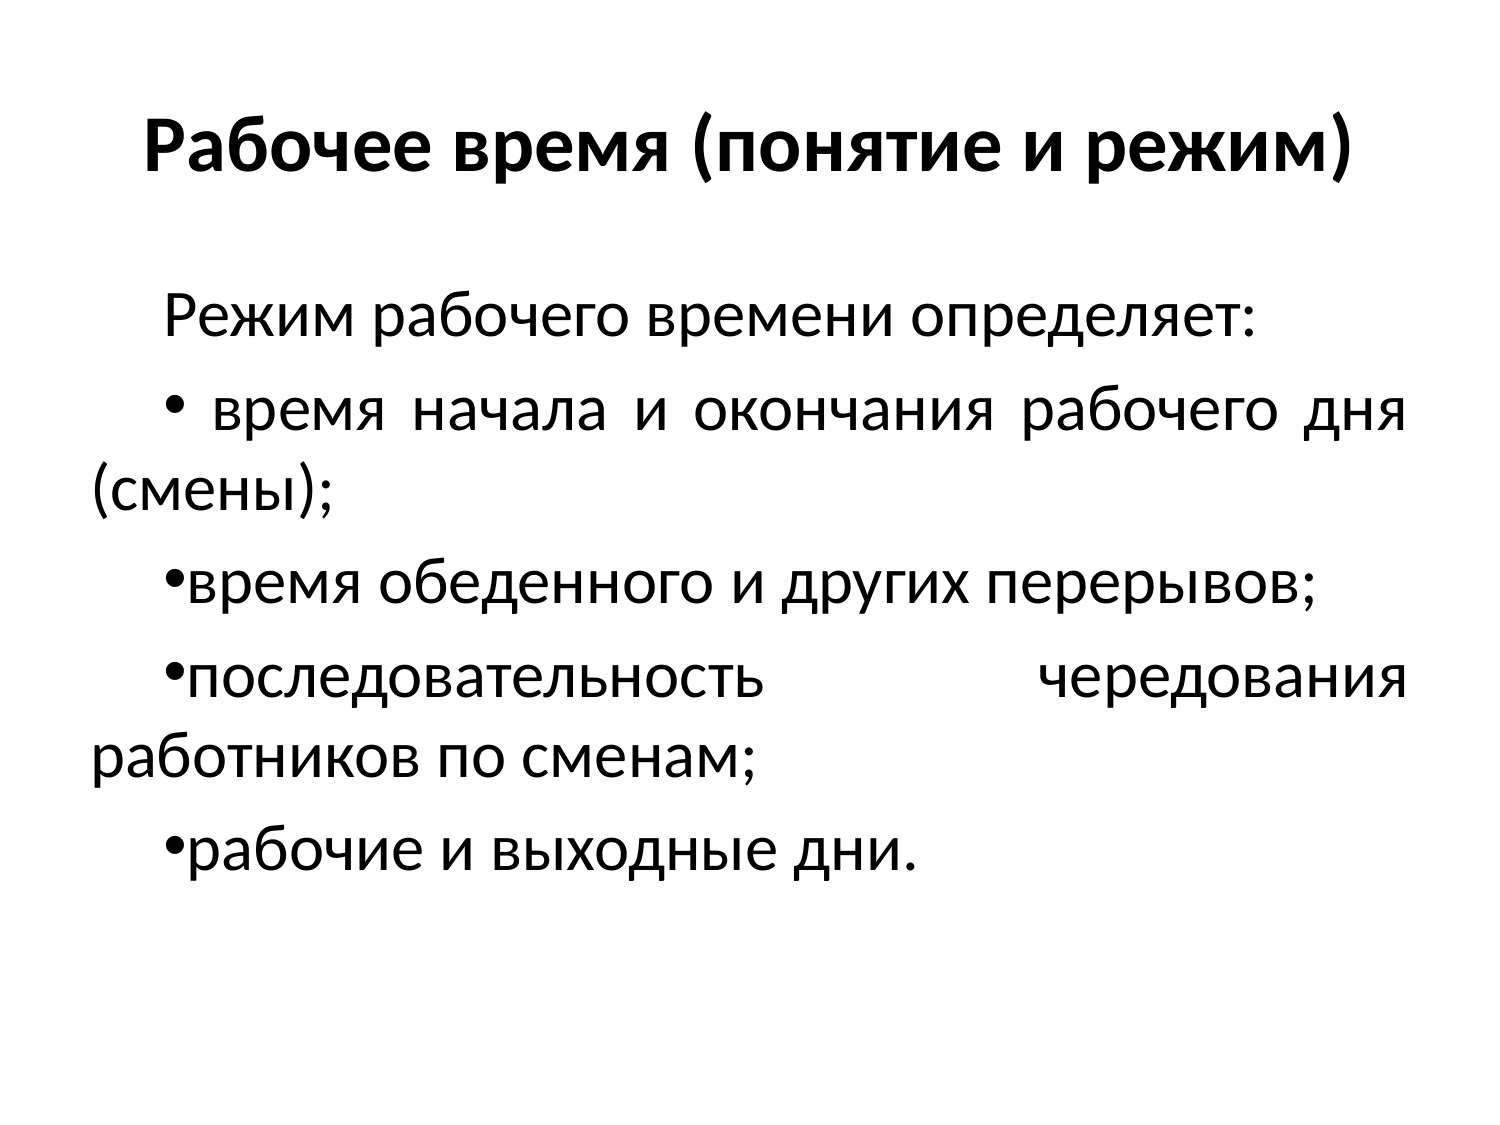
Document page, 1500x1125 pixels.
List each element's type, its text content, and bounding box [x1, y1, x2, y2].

list Режим рабочего времени определяет: время начала и окончания рабочего дня (смены); время обеденного и других перерывов; последовательность чередования работников по сменам; рабочие и выходные дни. [75, 262, 1425, 1005]
title Рабочее время (понятие и режим) [75, 45, 1425, 233]
